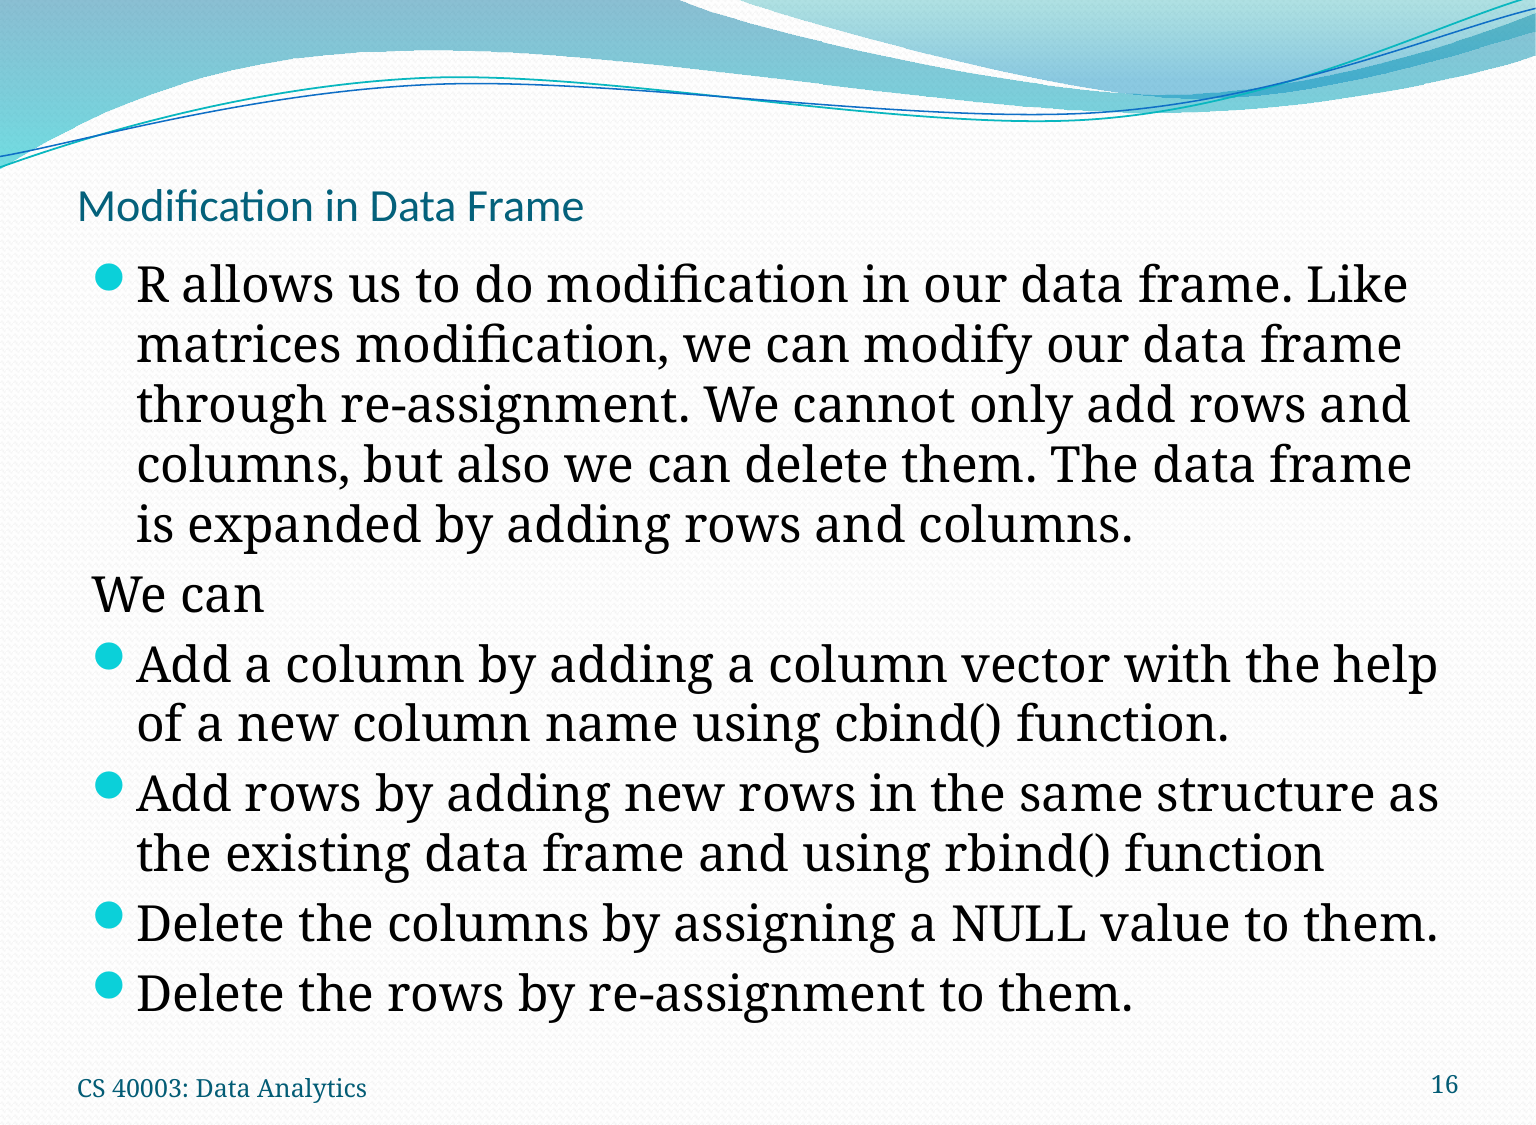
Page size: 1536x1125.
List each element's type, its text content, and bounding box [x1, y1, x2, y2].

title Modification in Data Frame [76, 115, 1459, 231]
slide_number 16 [1330, 1042, 1459, 1103]
slide_number CS 40003: Data Analytics [76, 1042, 436, 1103]
list R allows us to do modification in our data frame. Like matrices modification, we can modify our data frame through re-assignment. We cannot only add rows and columns, but also we can delete them. The data frame is expanded by adding rows and columns. We can Add a column by adding a column vector with the help of a new column name using cbind() function. Add rows by adding new rows in the same structure as the existing data frame and using rbind() function Delete the columns by assigning a NULL value to them. Delete the rows by re-assignment to them. [76, 245, 1459, 1038]
